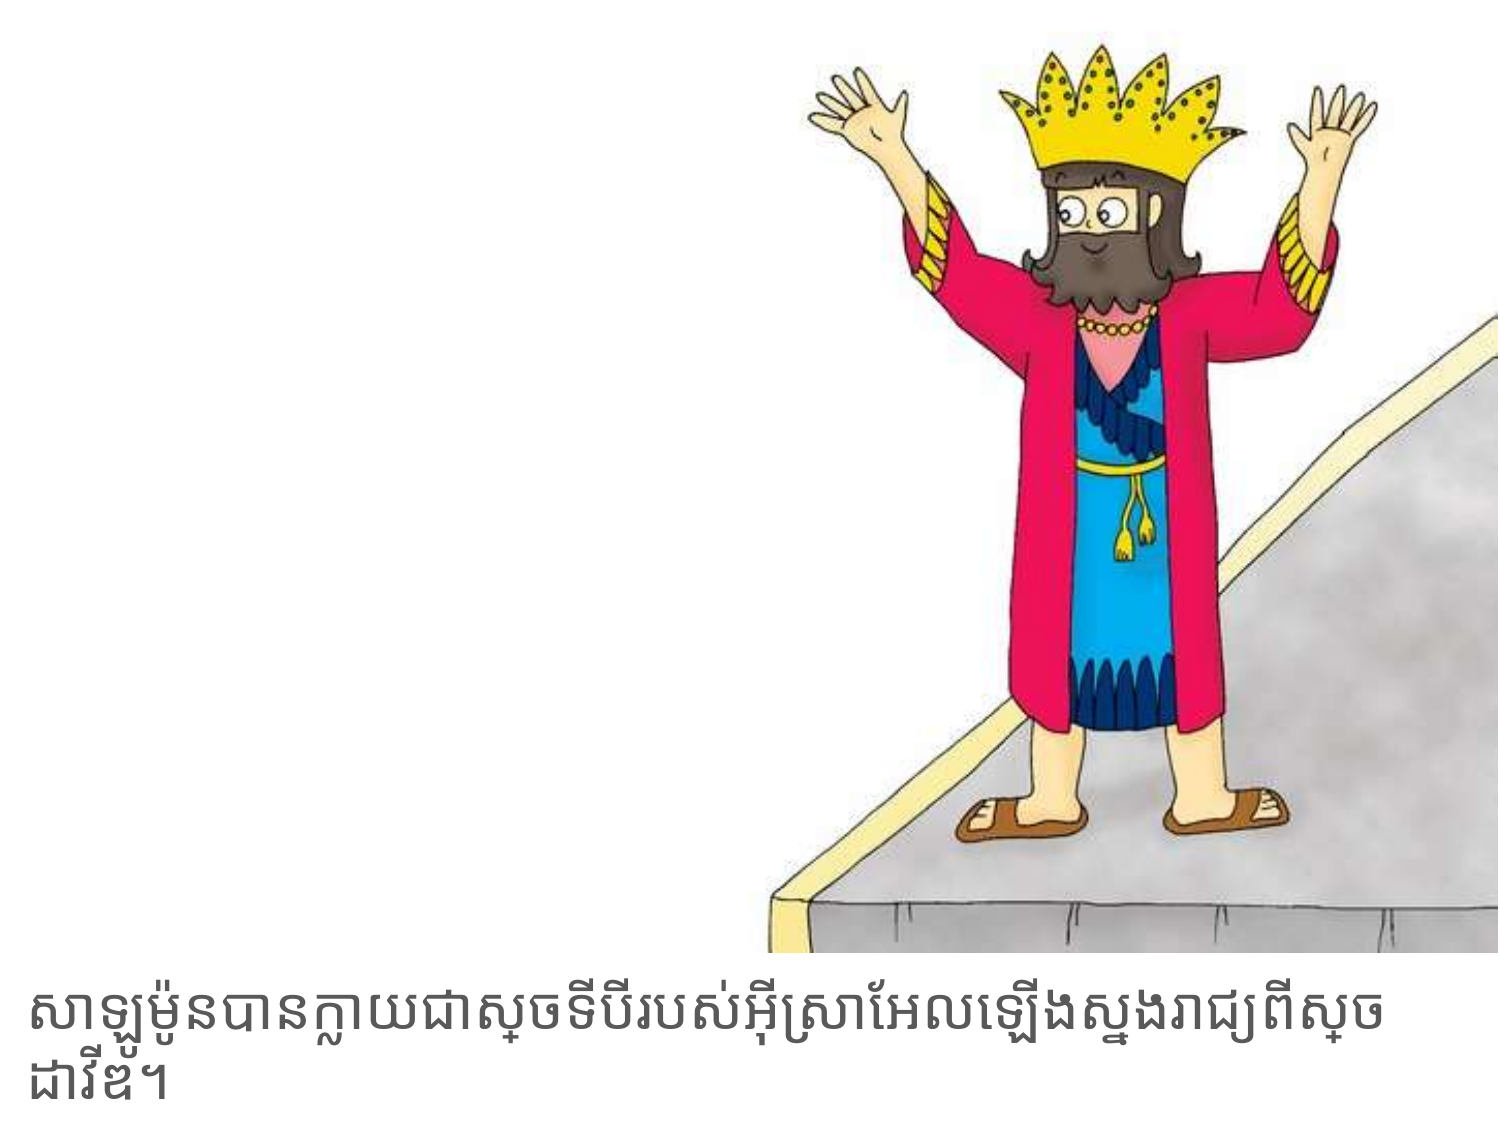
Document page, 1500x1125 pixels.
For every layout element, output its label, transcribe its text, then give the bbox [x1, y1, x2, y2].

picture [155, 0, 1498, 953]
text_box សាឡូម៉ូន​បាន​ក្លាយ​ជា​ស្ដេច​ទី​បី​របស់​អ៊ីស្រាអែល​ឡើង​ស្នង​រាជ្យ​ពី​ស្ដេច​ដាវីឌ។ [11, 964, 1483, 1119]
